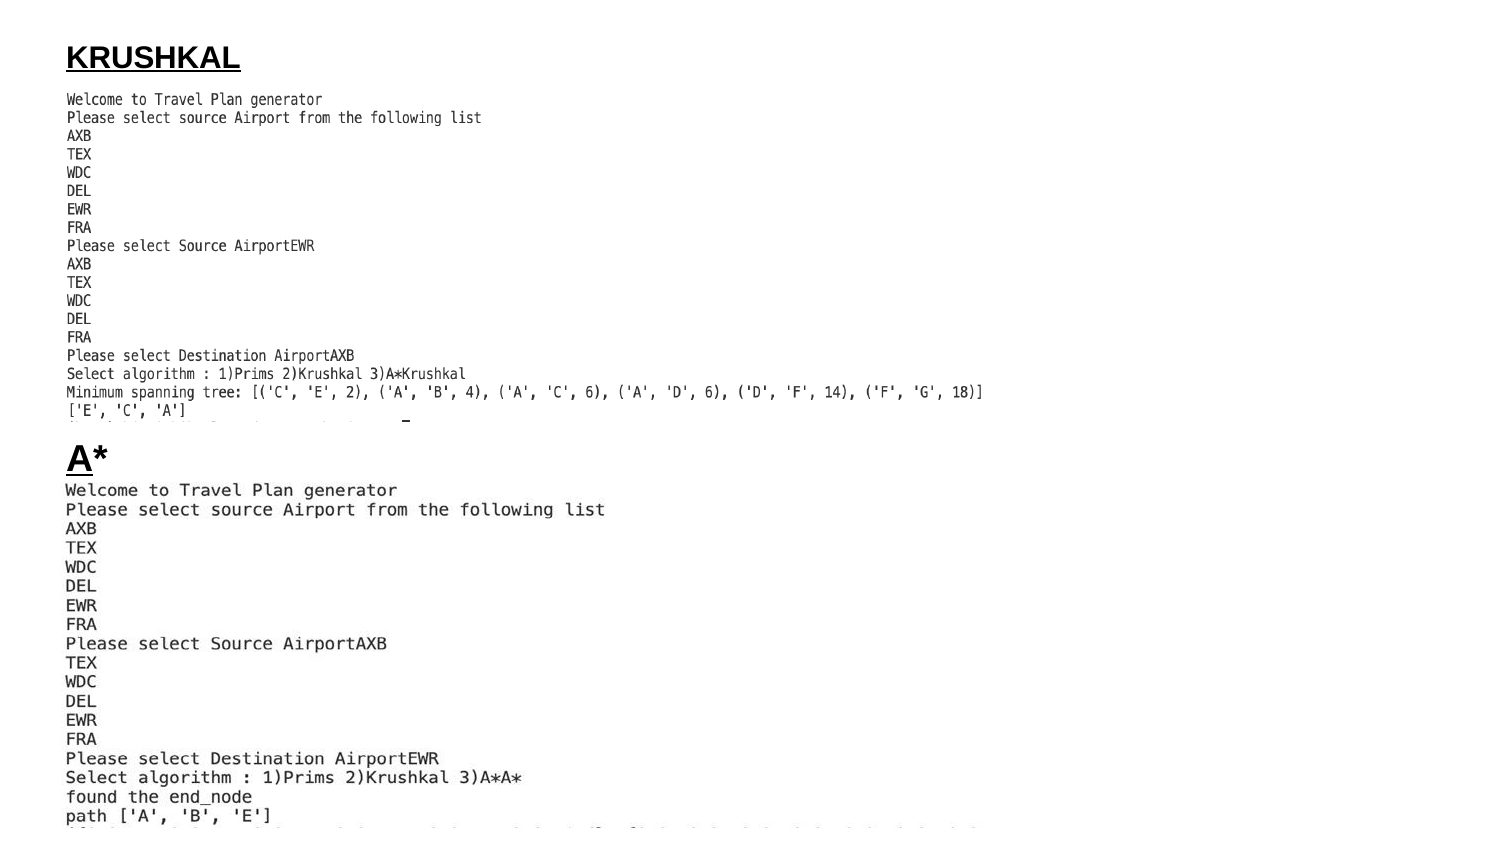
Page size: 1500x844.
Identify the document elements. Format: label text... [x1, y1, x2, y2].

title KRUSHKAL [51, 22, 1449, 117]
picture [61, 90, 1003, 423]
picture [61, 482, 1003, 828]
list A* [51, 189, 1449, 750]
